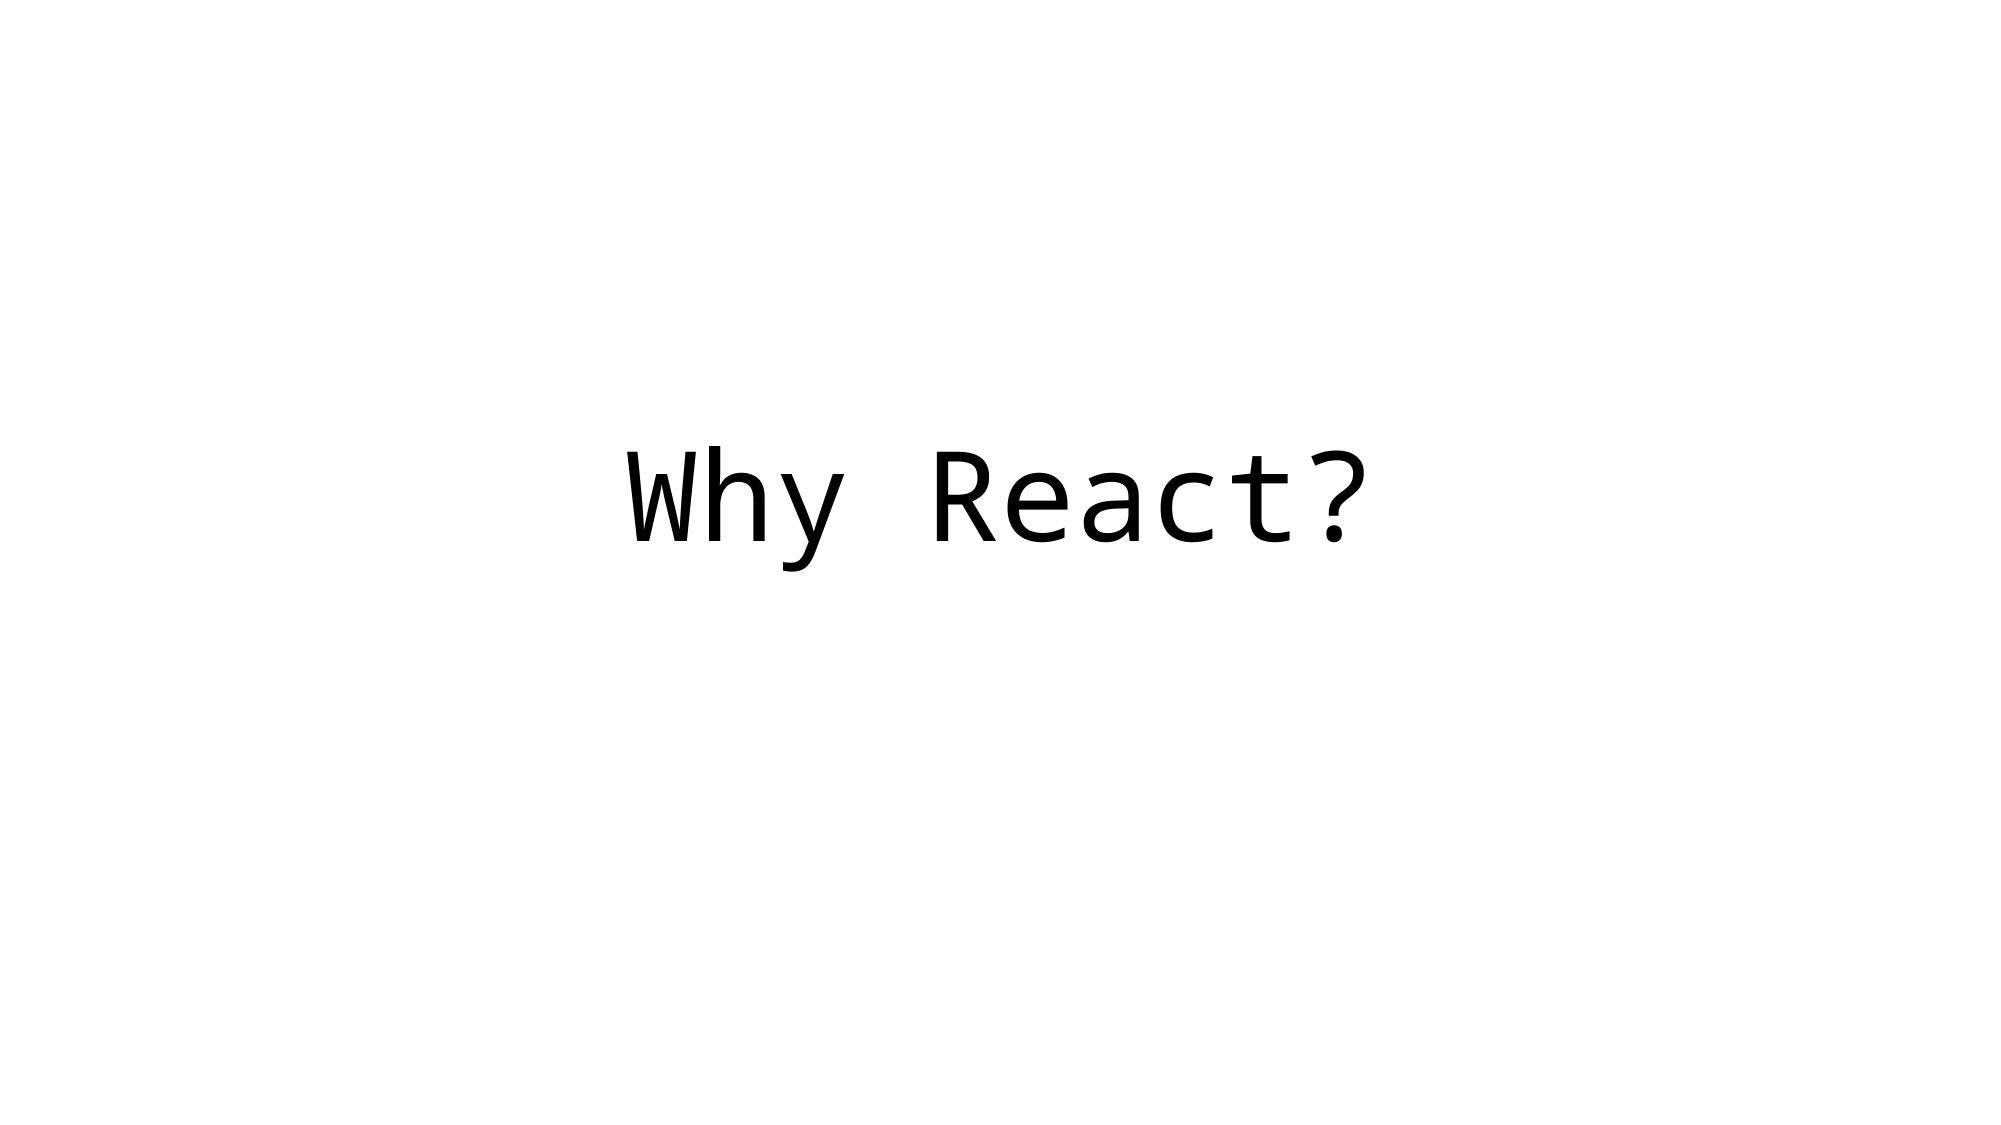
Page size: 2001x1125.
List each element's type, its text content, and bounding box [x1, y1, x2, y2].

title Why React? [249, 184, 1750, 576]
